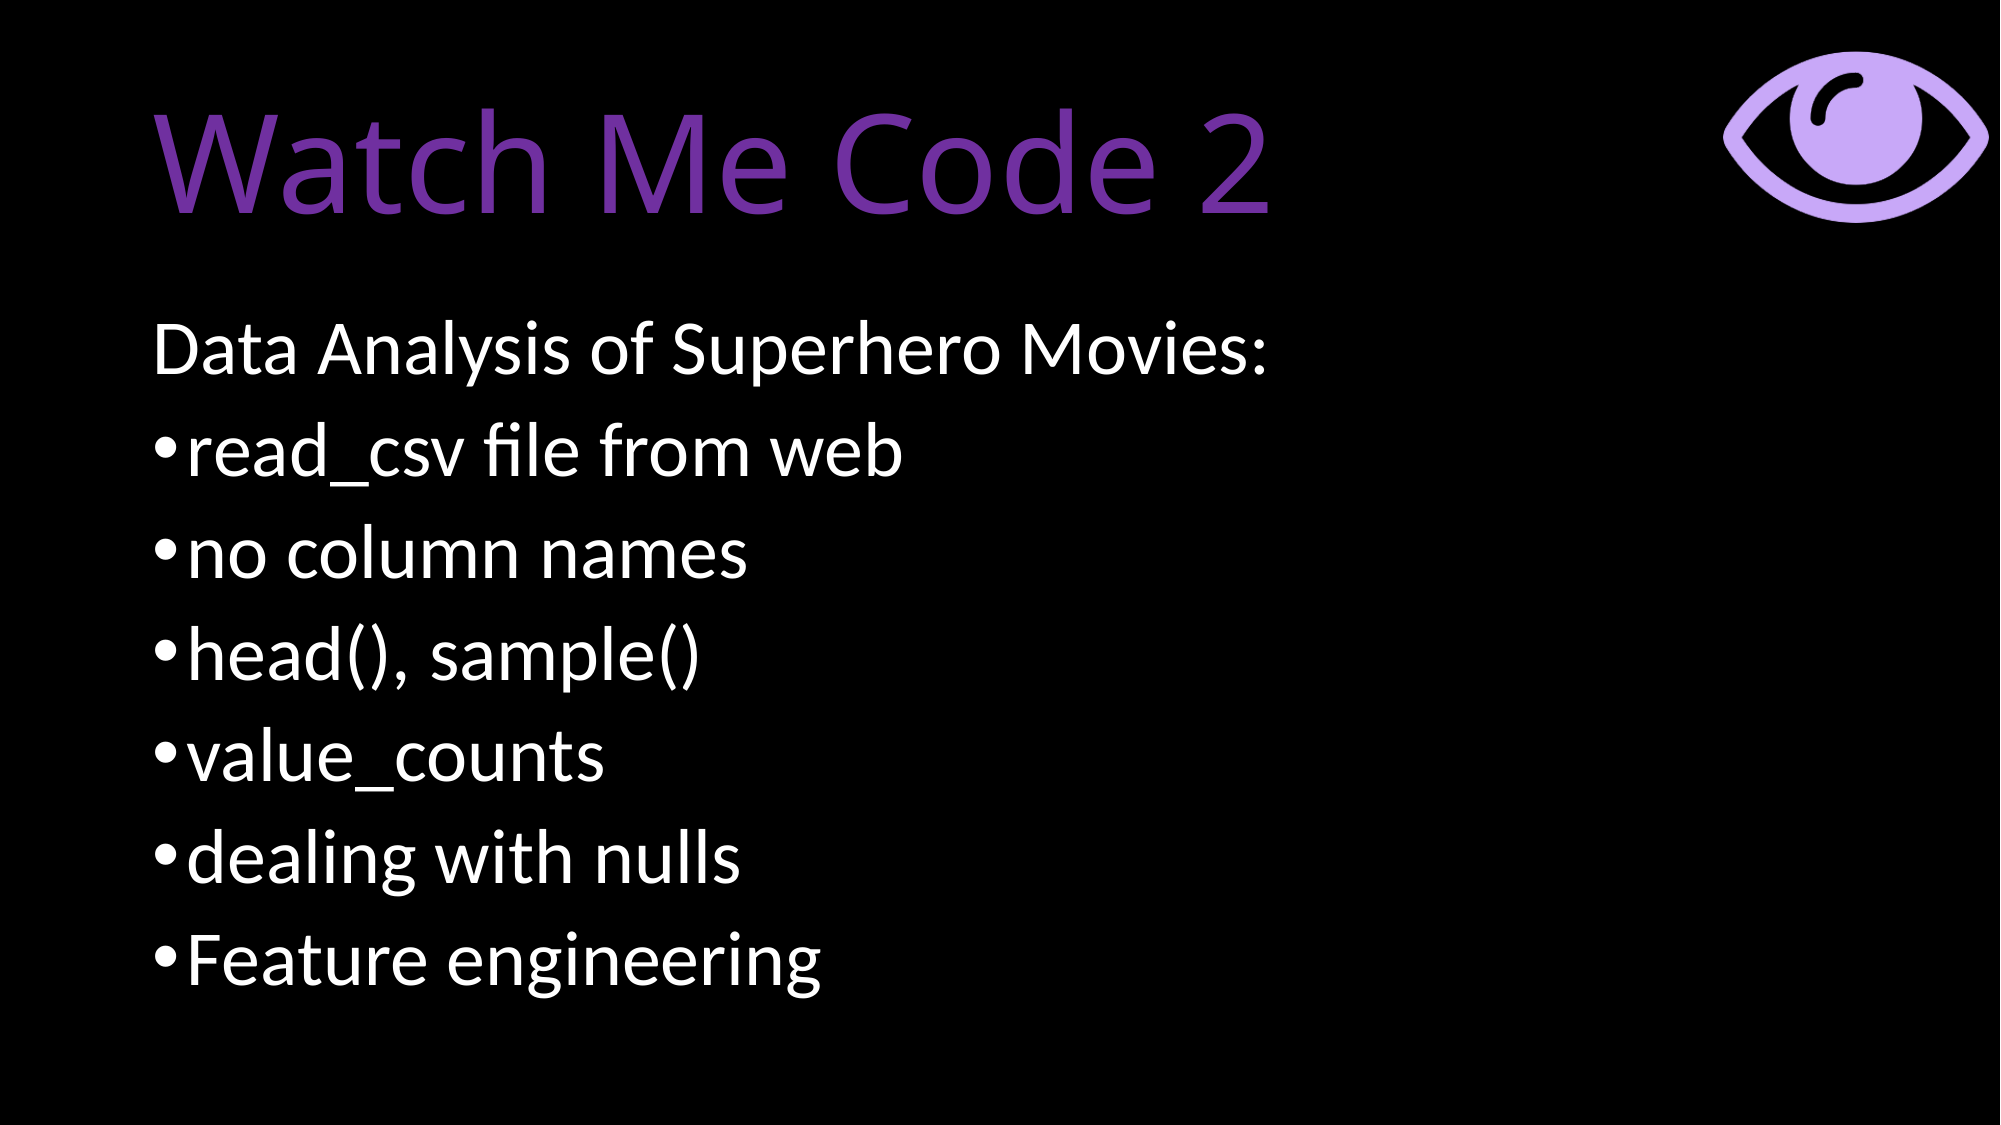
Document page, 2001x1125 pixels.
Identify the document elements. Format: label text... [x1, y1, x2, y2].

list Data Analysis of Superhero Movies: read_csv file from web no column names head(), sample() value_counts dealing with nulls Feature engineering [137, 299, 1863, 1014]
picture [1723, 4, 1989, 271]
title Watch Me Code 2 [137, 59, 1863, 278]
